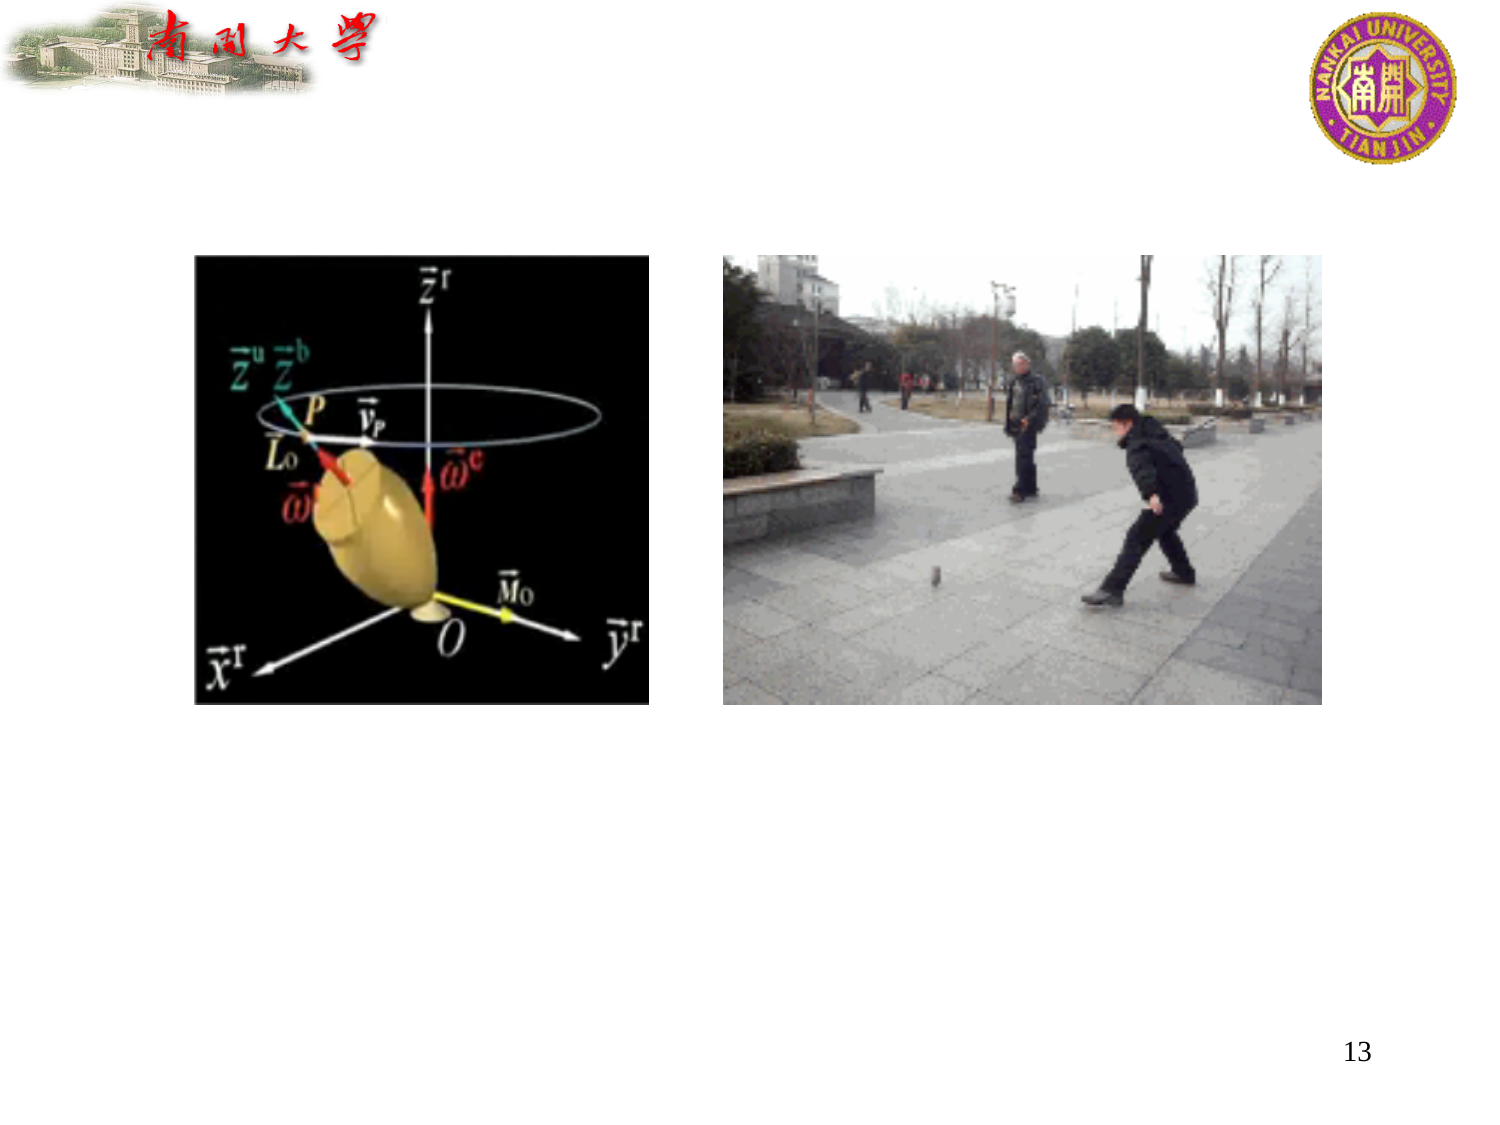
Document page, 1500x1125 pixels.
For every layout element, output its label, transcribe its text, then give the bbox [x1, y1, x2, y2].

picture [723, 255, 1323, 705]
picture [0, 0, 388, 100]
picture [194, 255, 650, 705]
picture [1262, 0, 1500, 178]
slide_number 13 [1074, 1024, 1388, 1101]
